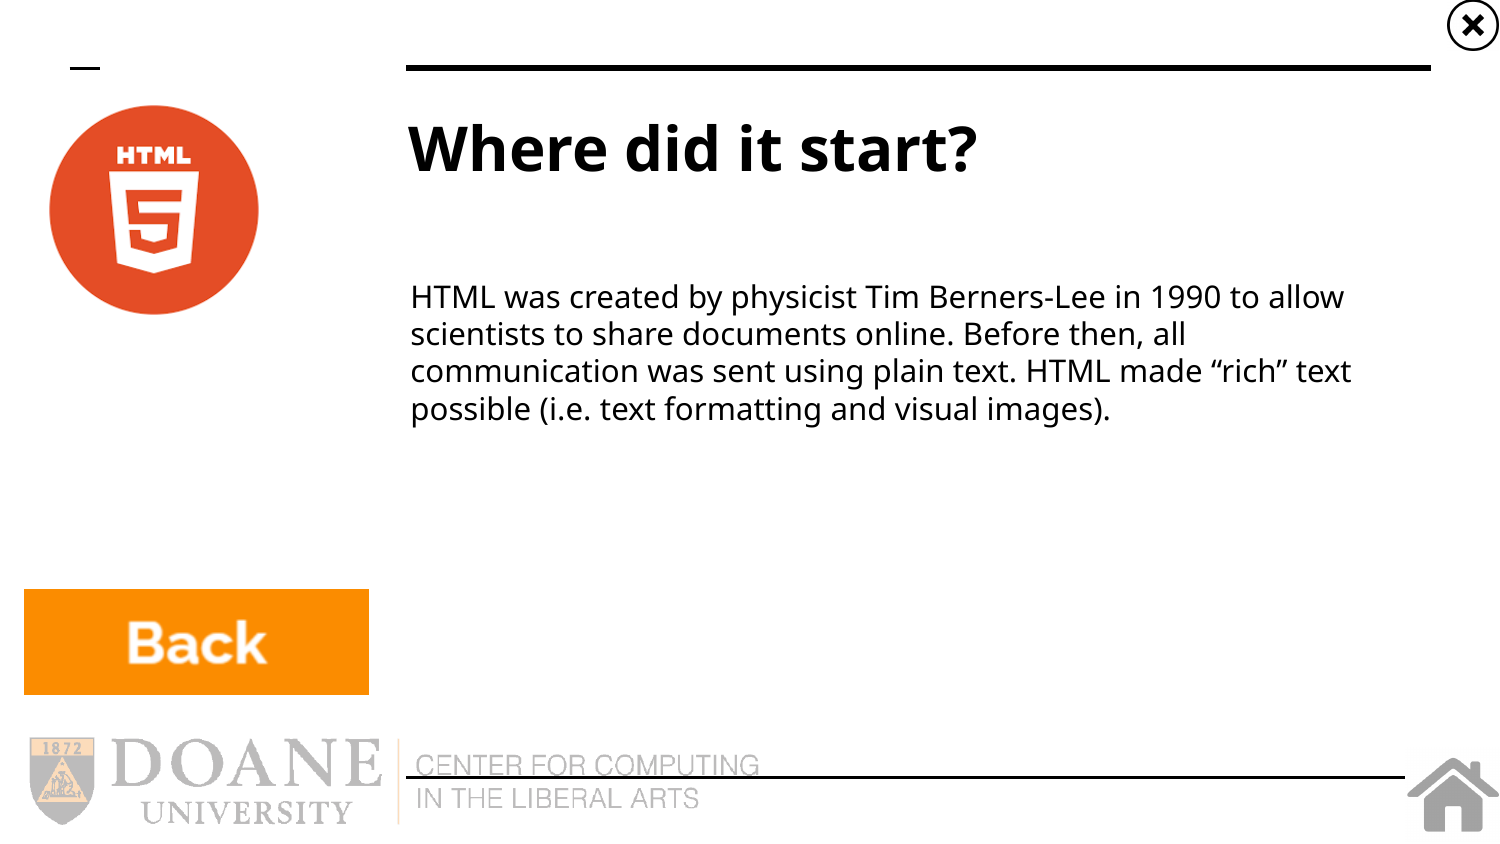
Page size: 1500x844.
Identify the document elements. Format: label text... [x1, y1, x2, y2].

picture [38, 94, 270, 326]
list HTML was created by physicist Tim Berners-Lee in 1990 to allow scientists to share documents online. Before then, all communication was sent using plain text. HTML made “rich” text possible (i.e. text formatting and visual images). [395, 261, 1433, 755]
picture [1446, 0, 1499, 52]
title Where did it start? [393, 94, 1431, 199]
picture [24, 589, 369, 695]
picture [1405, 747, 1500, 842]
